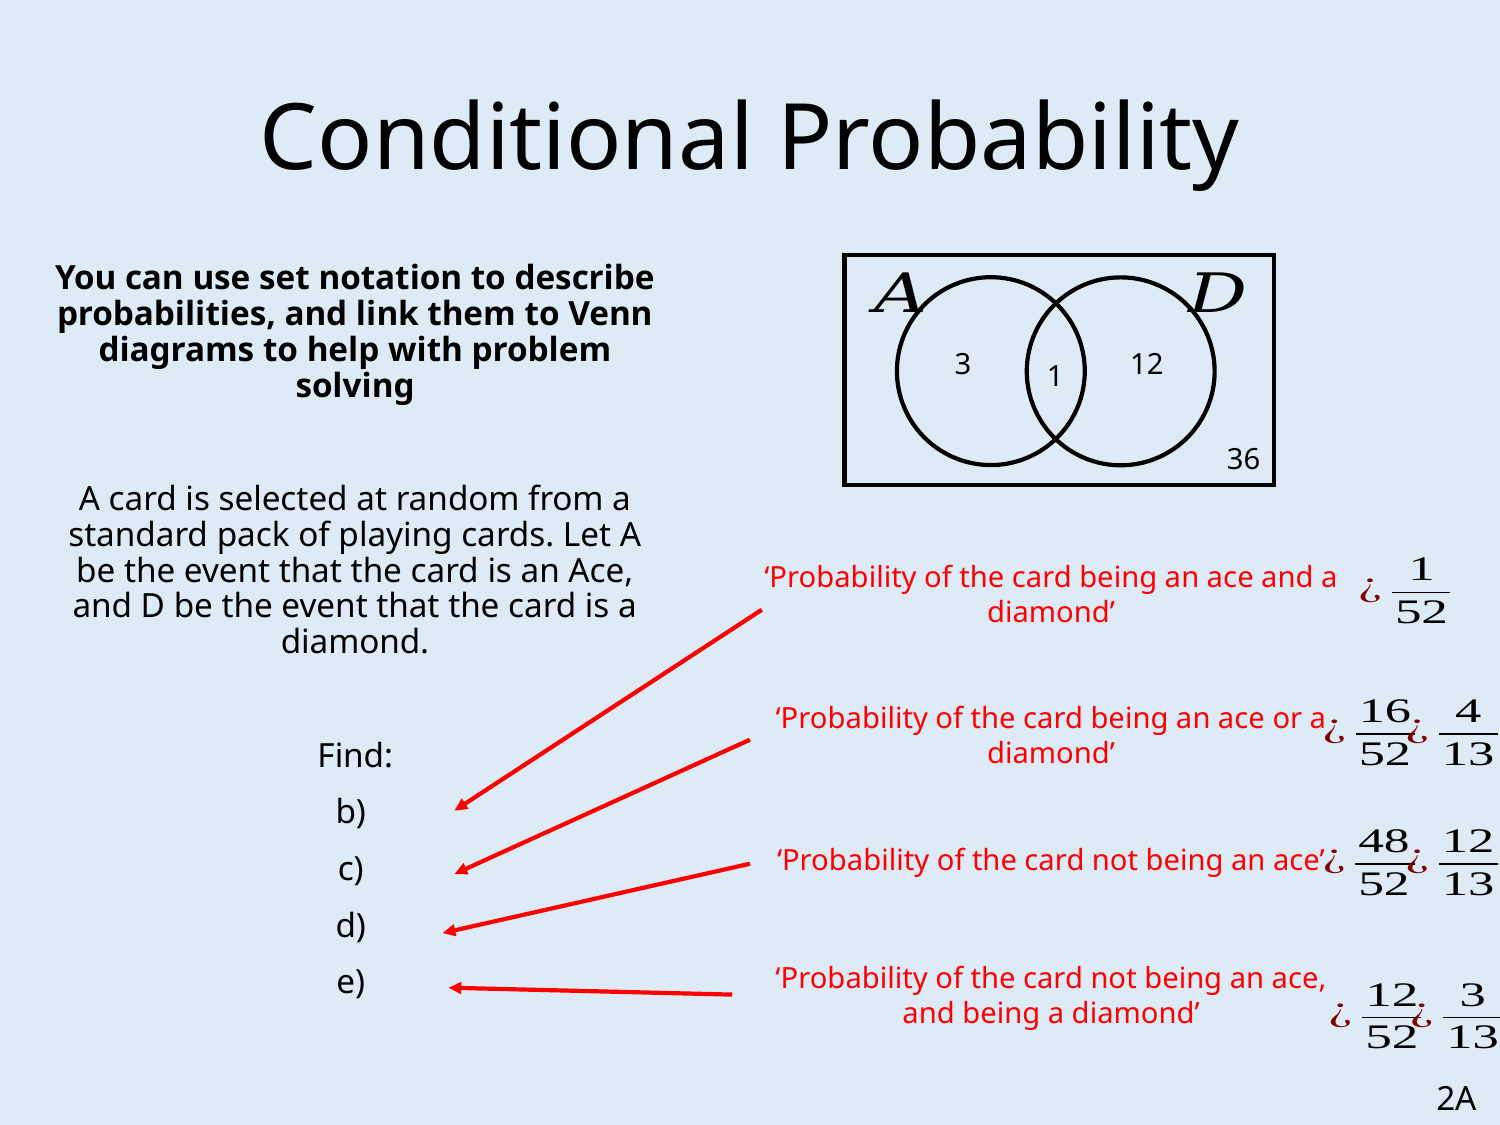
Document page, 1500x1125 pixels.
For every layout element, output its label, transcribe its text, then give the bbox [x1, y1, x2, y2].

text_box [454, 609, 762, 811]
text_box ‘Probability of the card being an ace or a diamond’ [762, 692, 1371, 777]
text_box 2A [1412, 1074, 1500, 1125]
title Conditional Probability [103, 30, 1397, 249]
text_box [844, 255, 1275, 486]
text_box ‘Probability of the card being an ace and a diamond’ [732, 550, 1371, 636]
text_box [442, 863, 750, 933]
text_box ‘Probability of the card not being an ace, and being a diamond’ [732, 952, 1371, 1037]
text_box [448, 987, 733, 996]
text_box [454, 739, 750, 863]
text_box ‘Probability of the card not being an ace’ [750, 834, 1371, 884]
